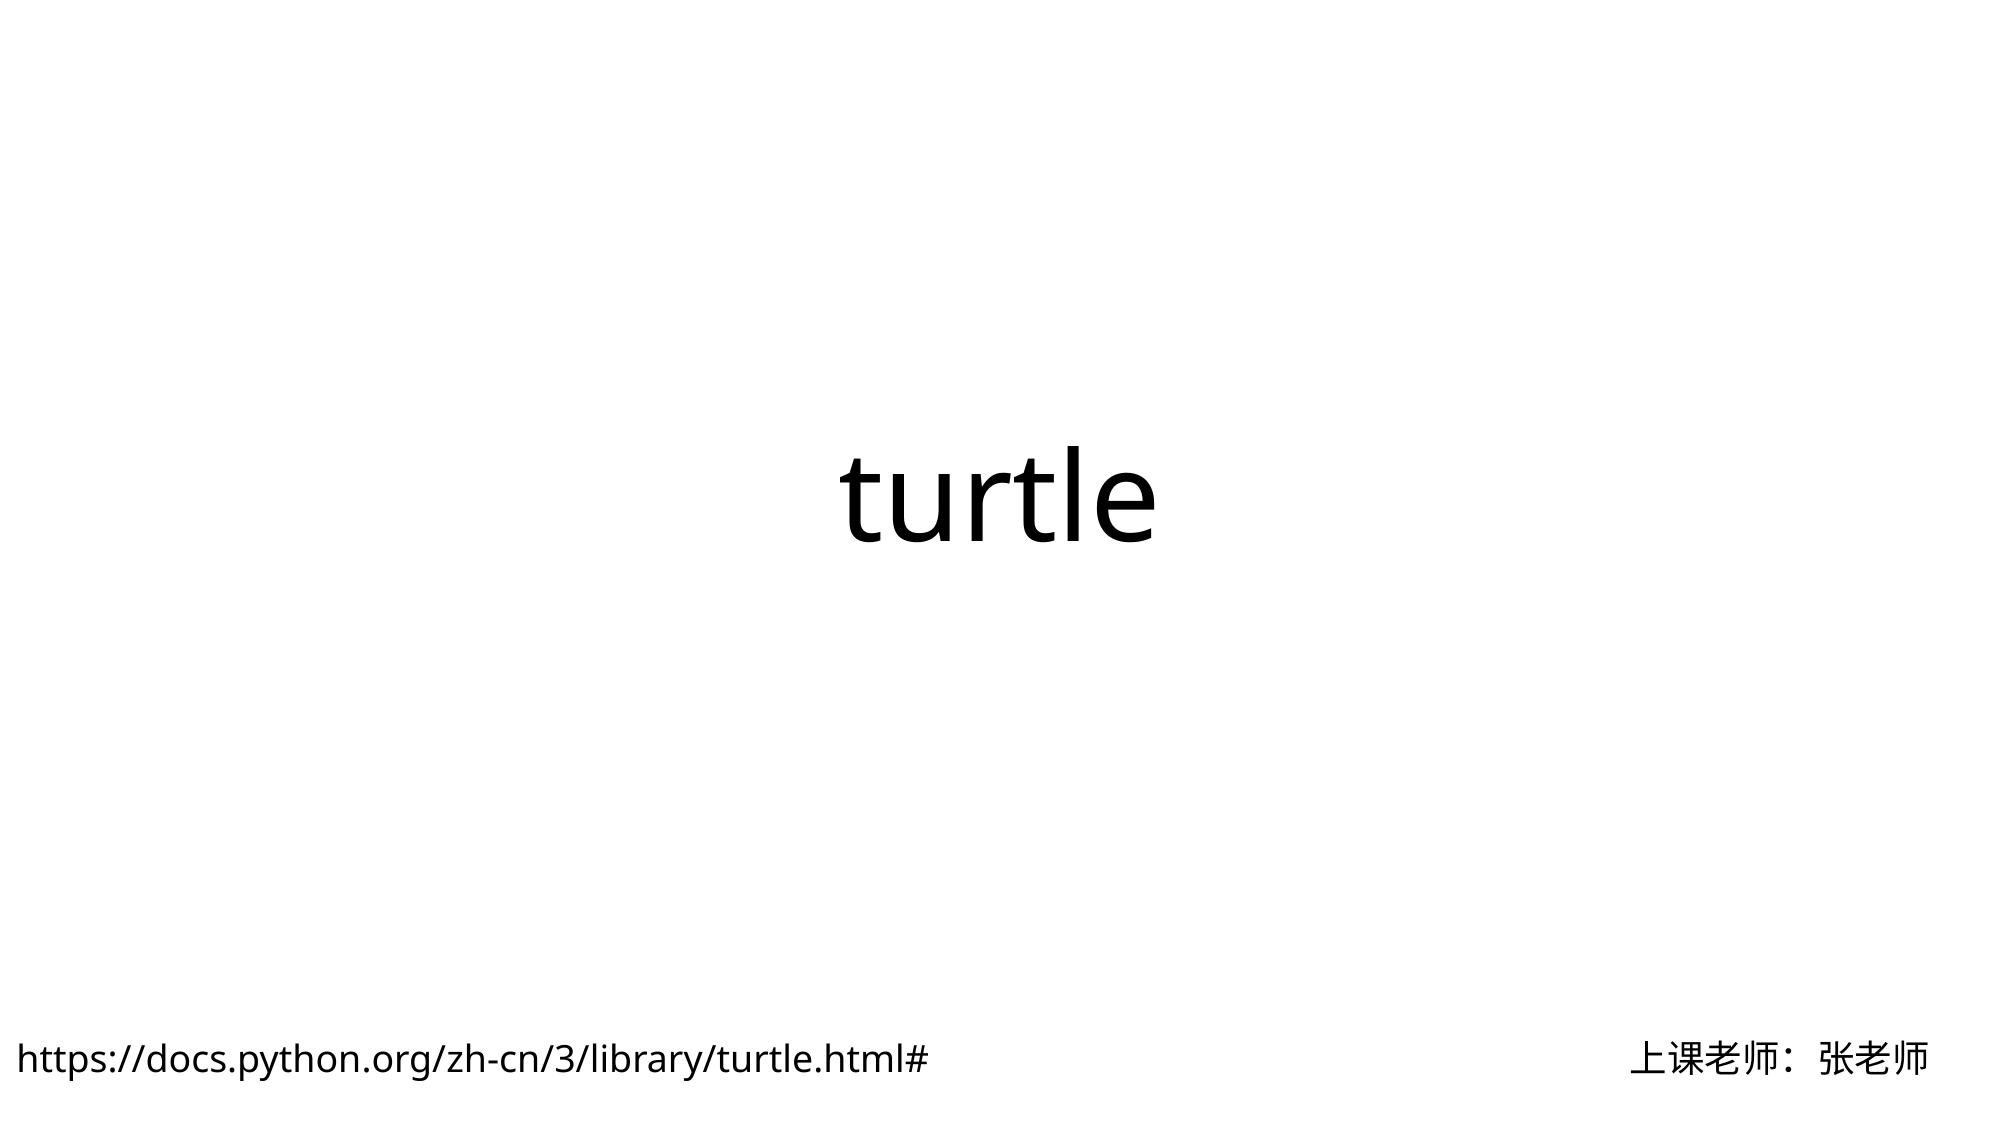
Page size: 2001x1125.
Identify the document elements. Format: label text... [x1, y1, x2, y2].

text_box https://docs.python.org/zh-cn/3/library/turtle.html# [1, 1028, 945, 1088]
title turtle [249, 184, 1750, 576]
text_box 上课老师：张老师 [1615, 1028, 1945, 1088]
